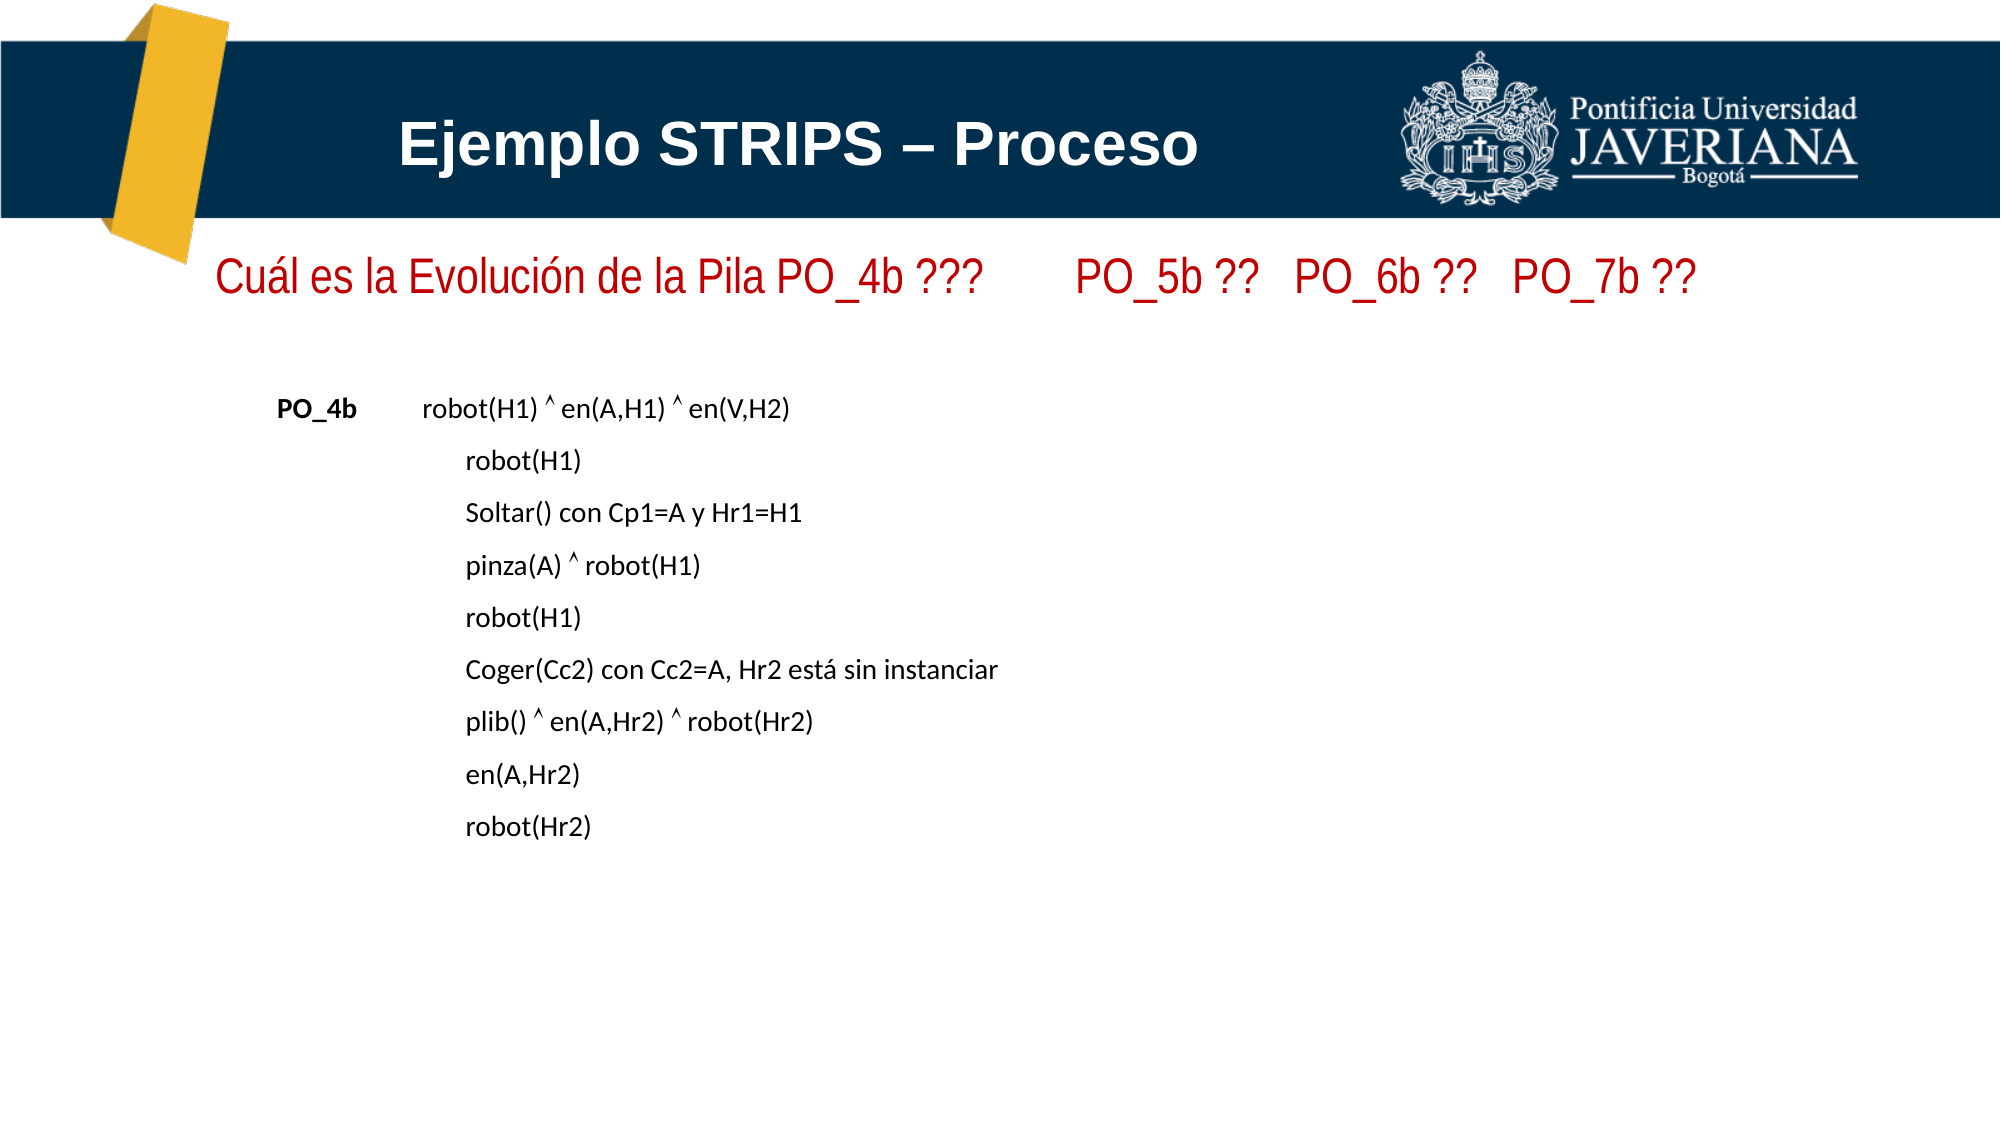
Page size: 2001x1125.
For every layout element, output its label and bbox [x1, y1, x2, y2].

list [0, 0, 2000, 1125]
